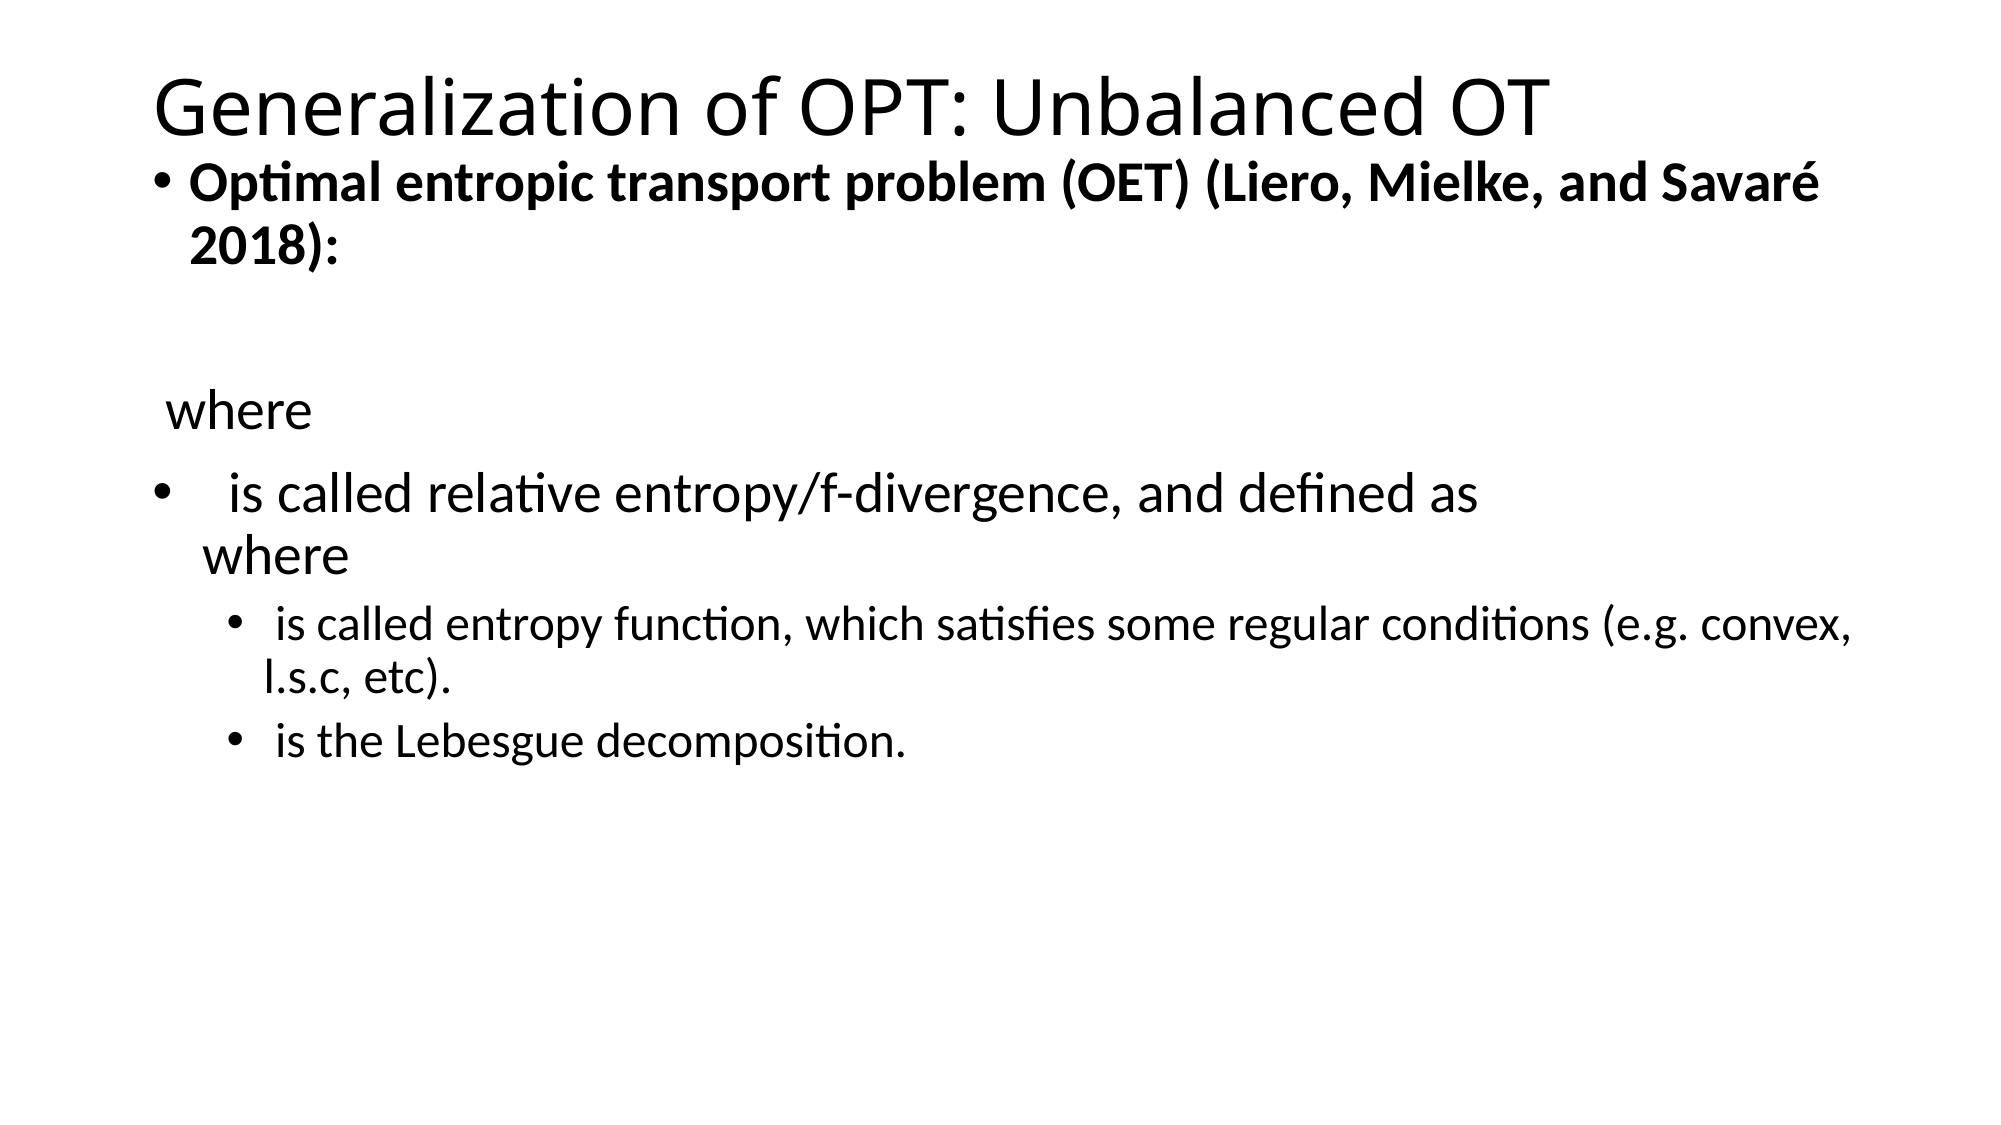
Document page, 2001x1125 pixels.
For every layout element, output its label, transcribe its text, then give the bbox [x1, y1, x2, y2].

title Generalization of OPT: Unbalanced OT [137, 59, 1796, 161]
